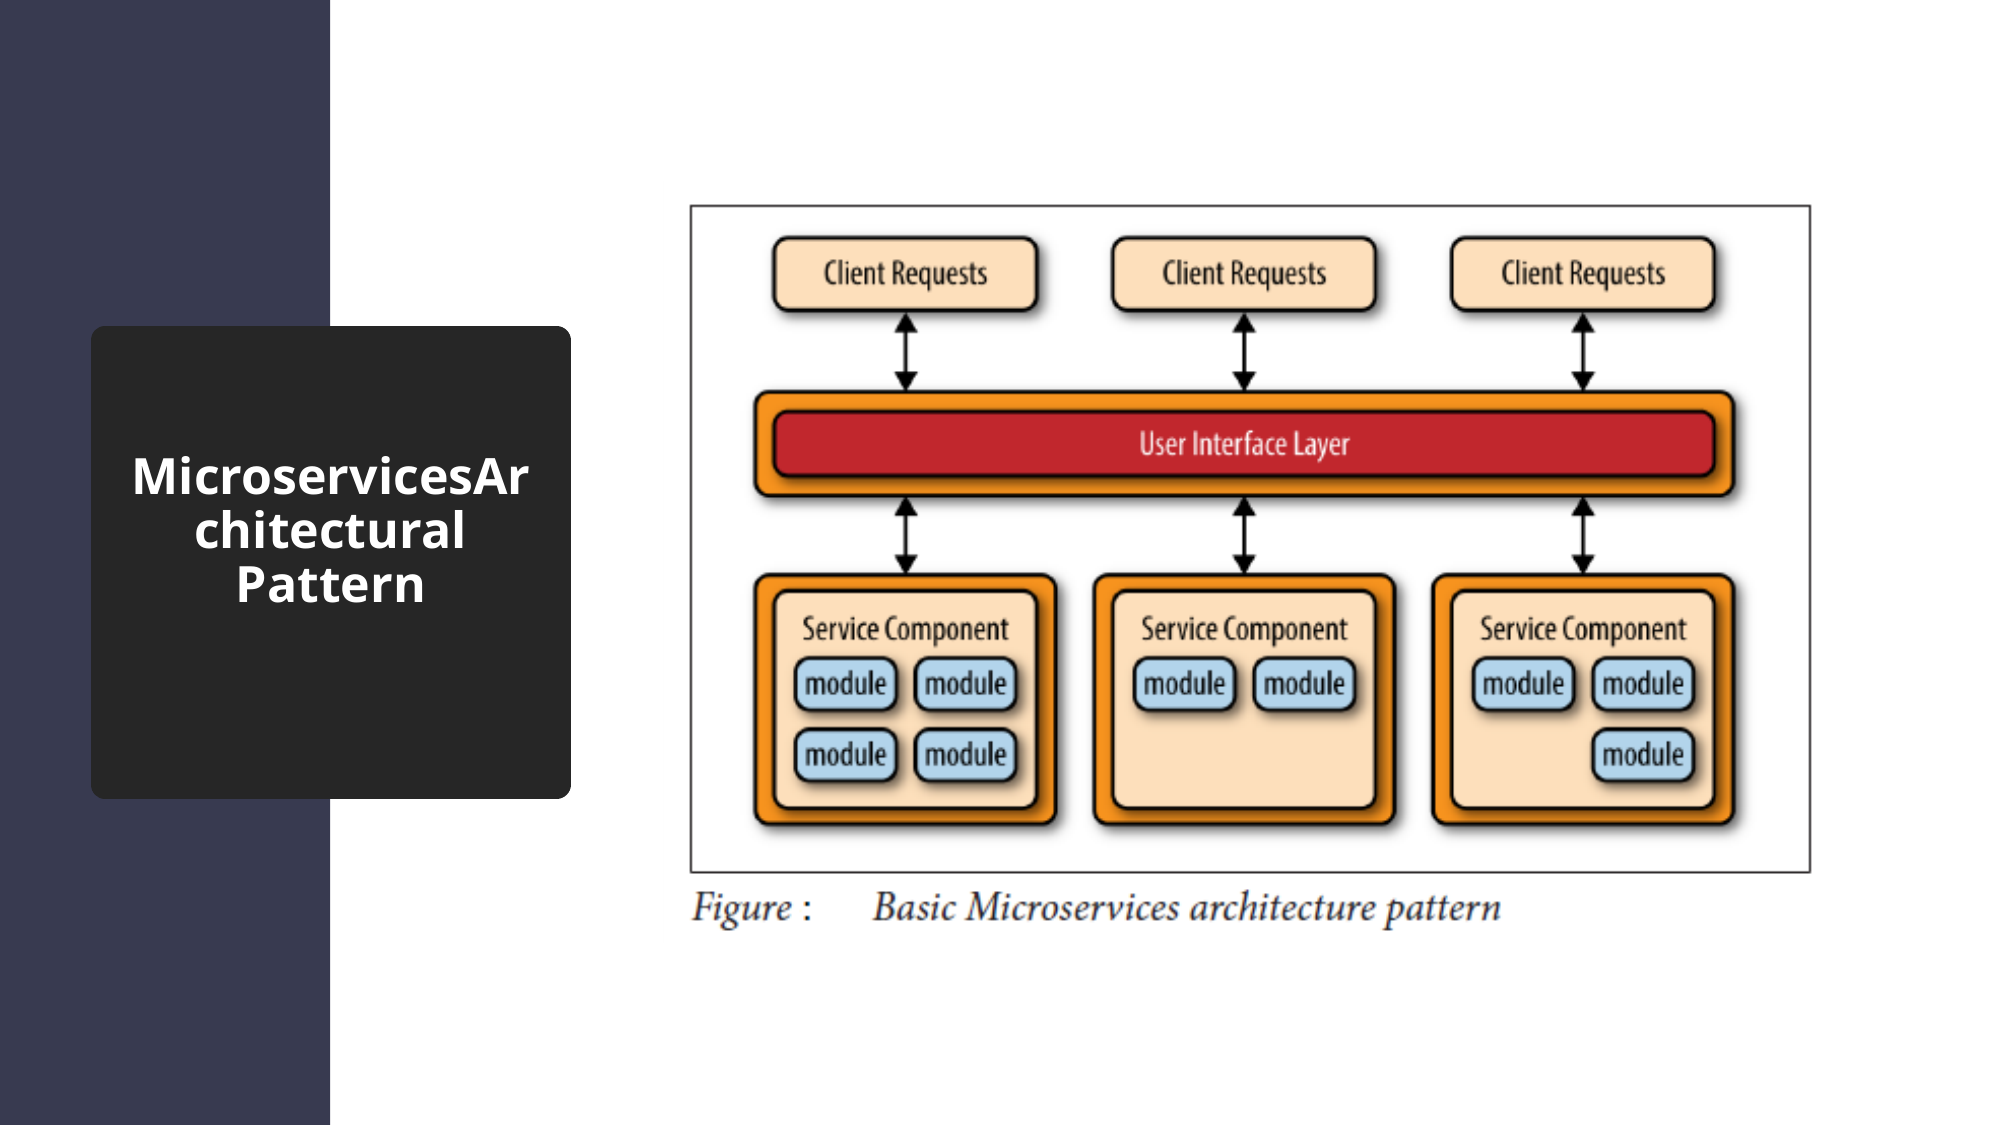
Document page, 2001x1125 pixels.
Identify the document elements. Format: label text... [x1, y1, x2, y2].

title MicroservicesArchitectural Pattern [105, 340, 557, 785]
picture [662, 181, 1842, 943]
text_box [331, 0, 2000, 1125]
text_box [0, 0, 331, 1125]
